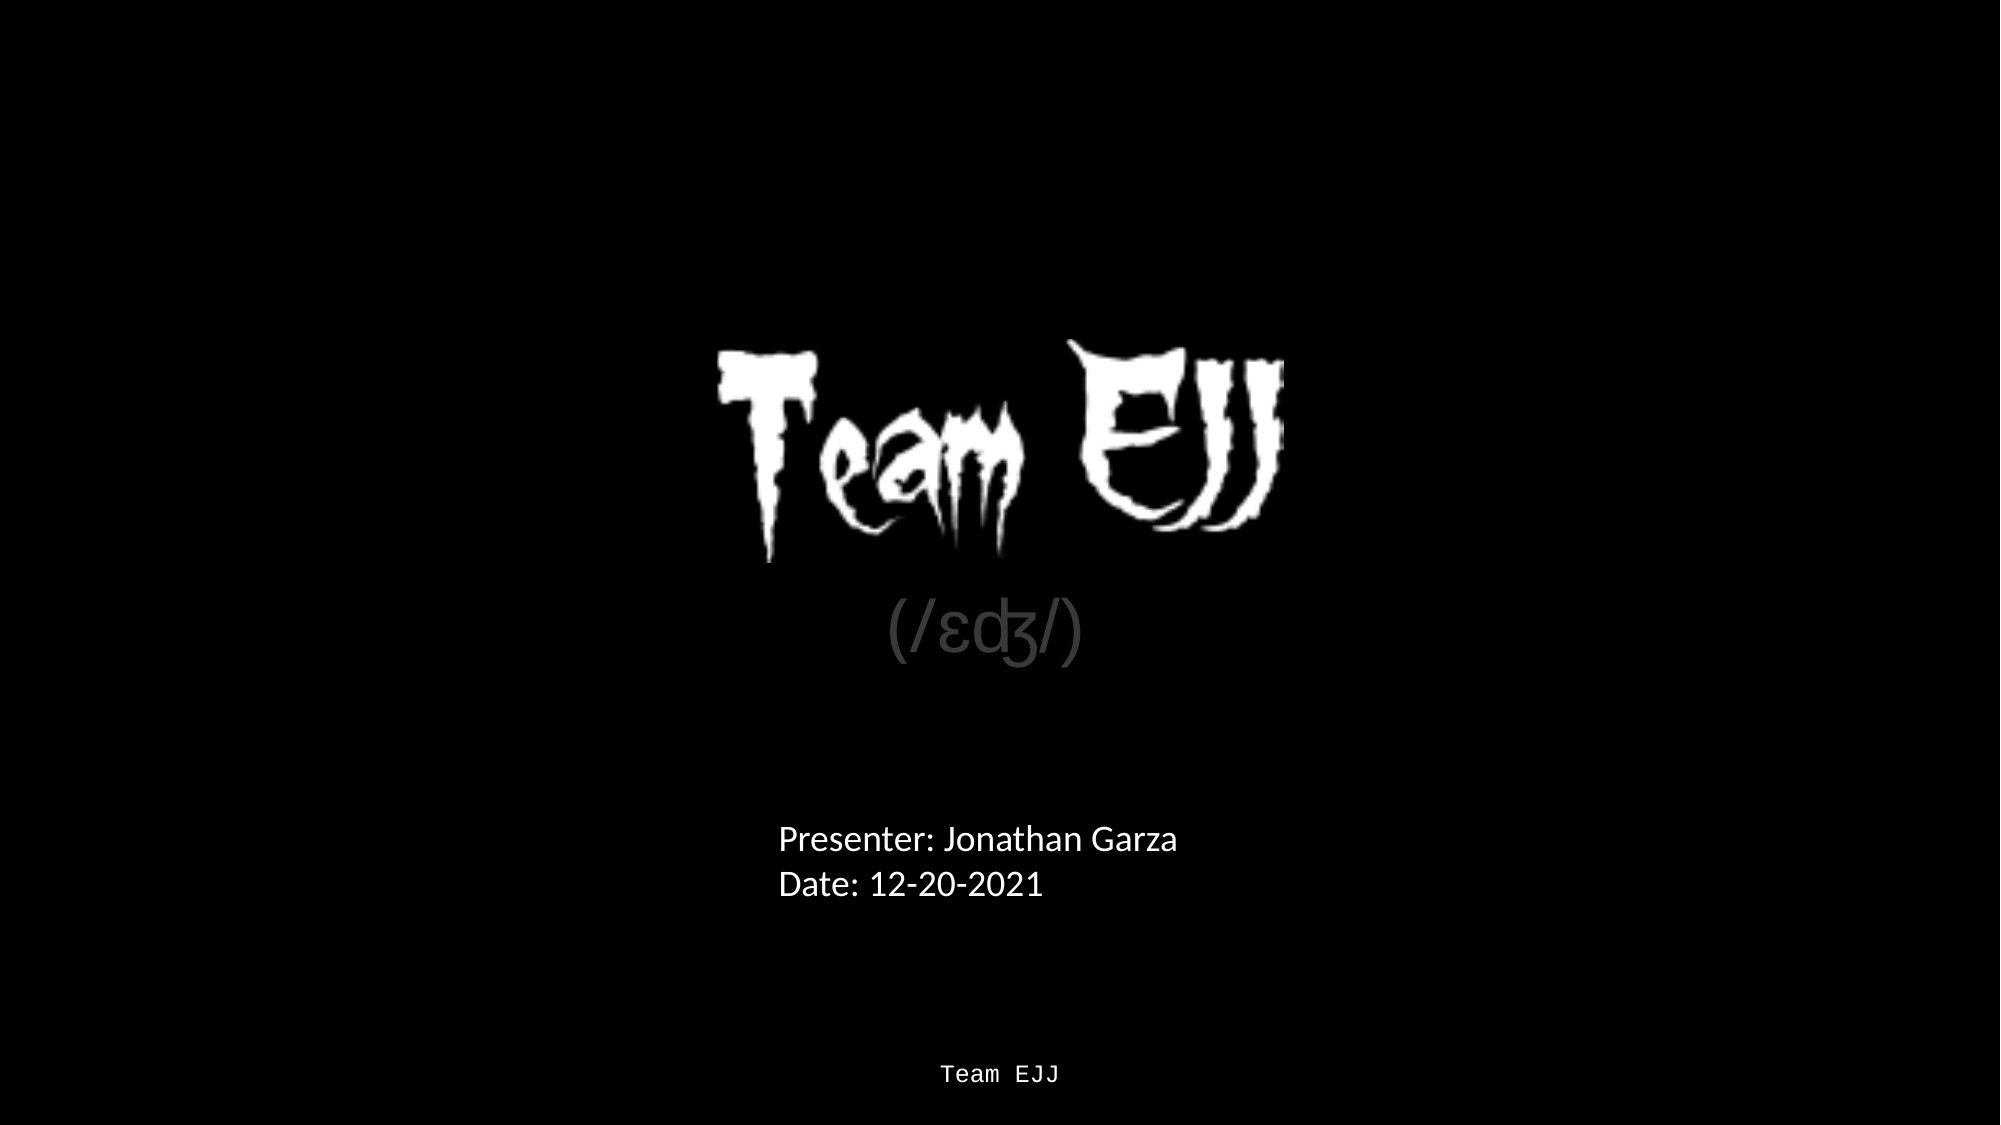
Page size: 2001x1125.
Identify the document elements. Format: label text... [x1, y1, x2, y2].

text_box Presenter: Jonathan Garza Date: 12-20-2021 [763, 806, 1332, 912]
picture [715, 339, 1284, 563]
title (/ɛʤ/) [763, 563, 1209, 677]
footer Team EJJ [662, 1042, 1338, 1103]
